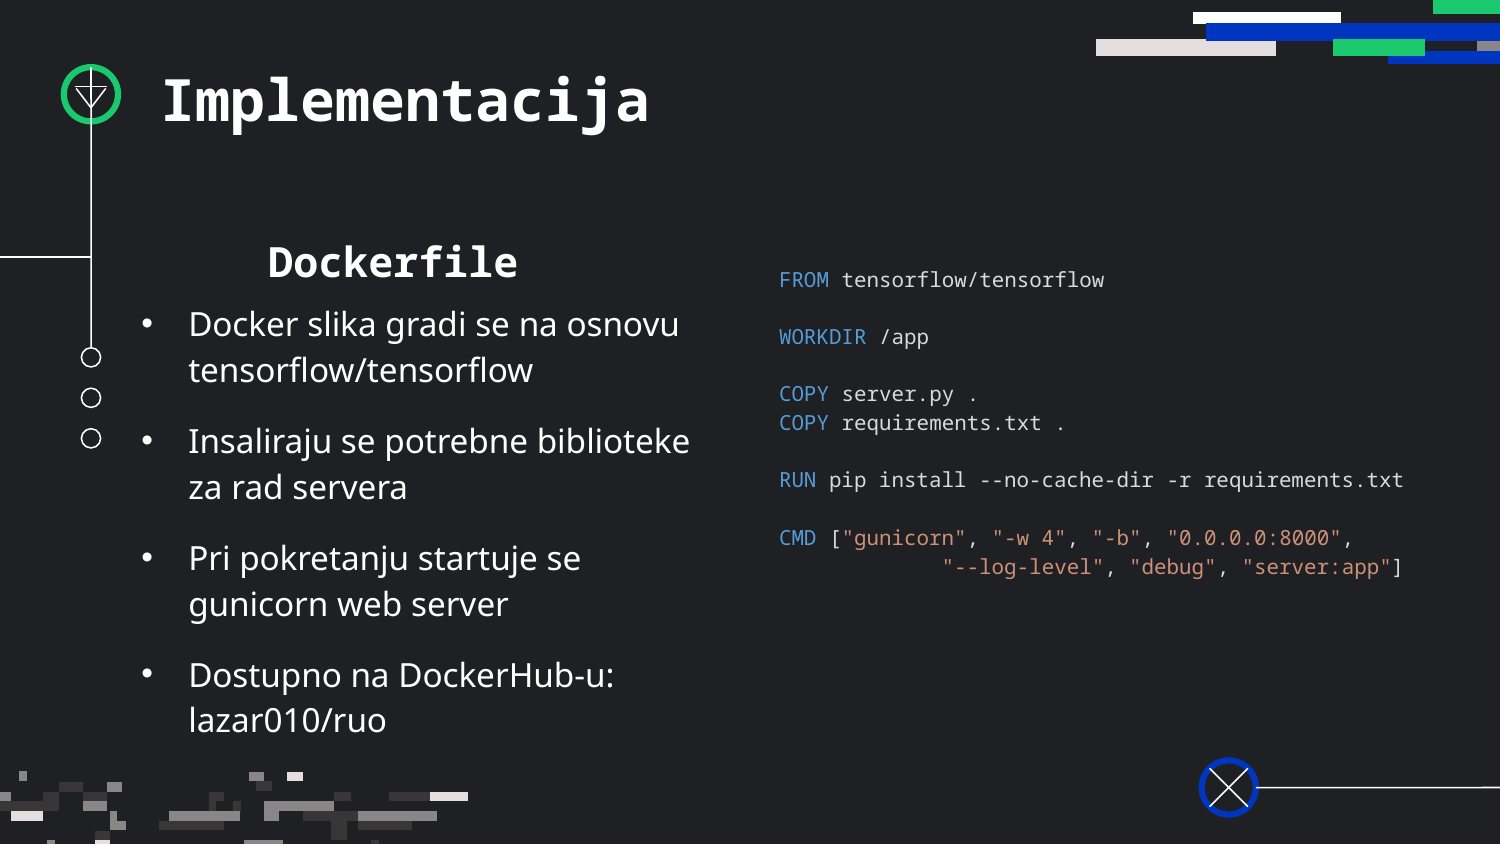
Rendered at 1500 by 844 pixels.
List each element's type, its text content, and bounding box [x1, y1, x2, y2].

title Implementacija [126, 46, 684, 141]
text_box Dockerfile [102, 210, 684, 305]
text_box Docker slika gradi se na osnovu tensorflow/tensorflow Insaliraju se potrebne biblioteke za rad servera Pri pokretanju startuje se gunicorn web server Dostupno na DockerHub-u: lazar010/ruo [126, 282, 740, 659]
list FROM tensorflow/tensorflow WORKDIR /app COPY server.py . COPY requirements.txt . RUN pip install --no-cache-dir -r requirements.txt CMD ["gunicorn", "-w 4", "-b", "0.0.0.0:8000", "--log-level", "debug", "server:app"] [739, 91, 1500, 749]
